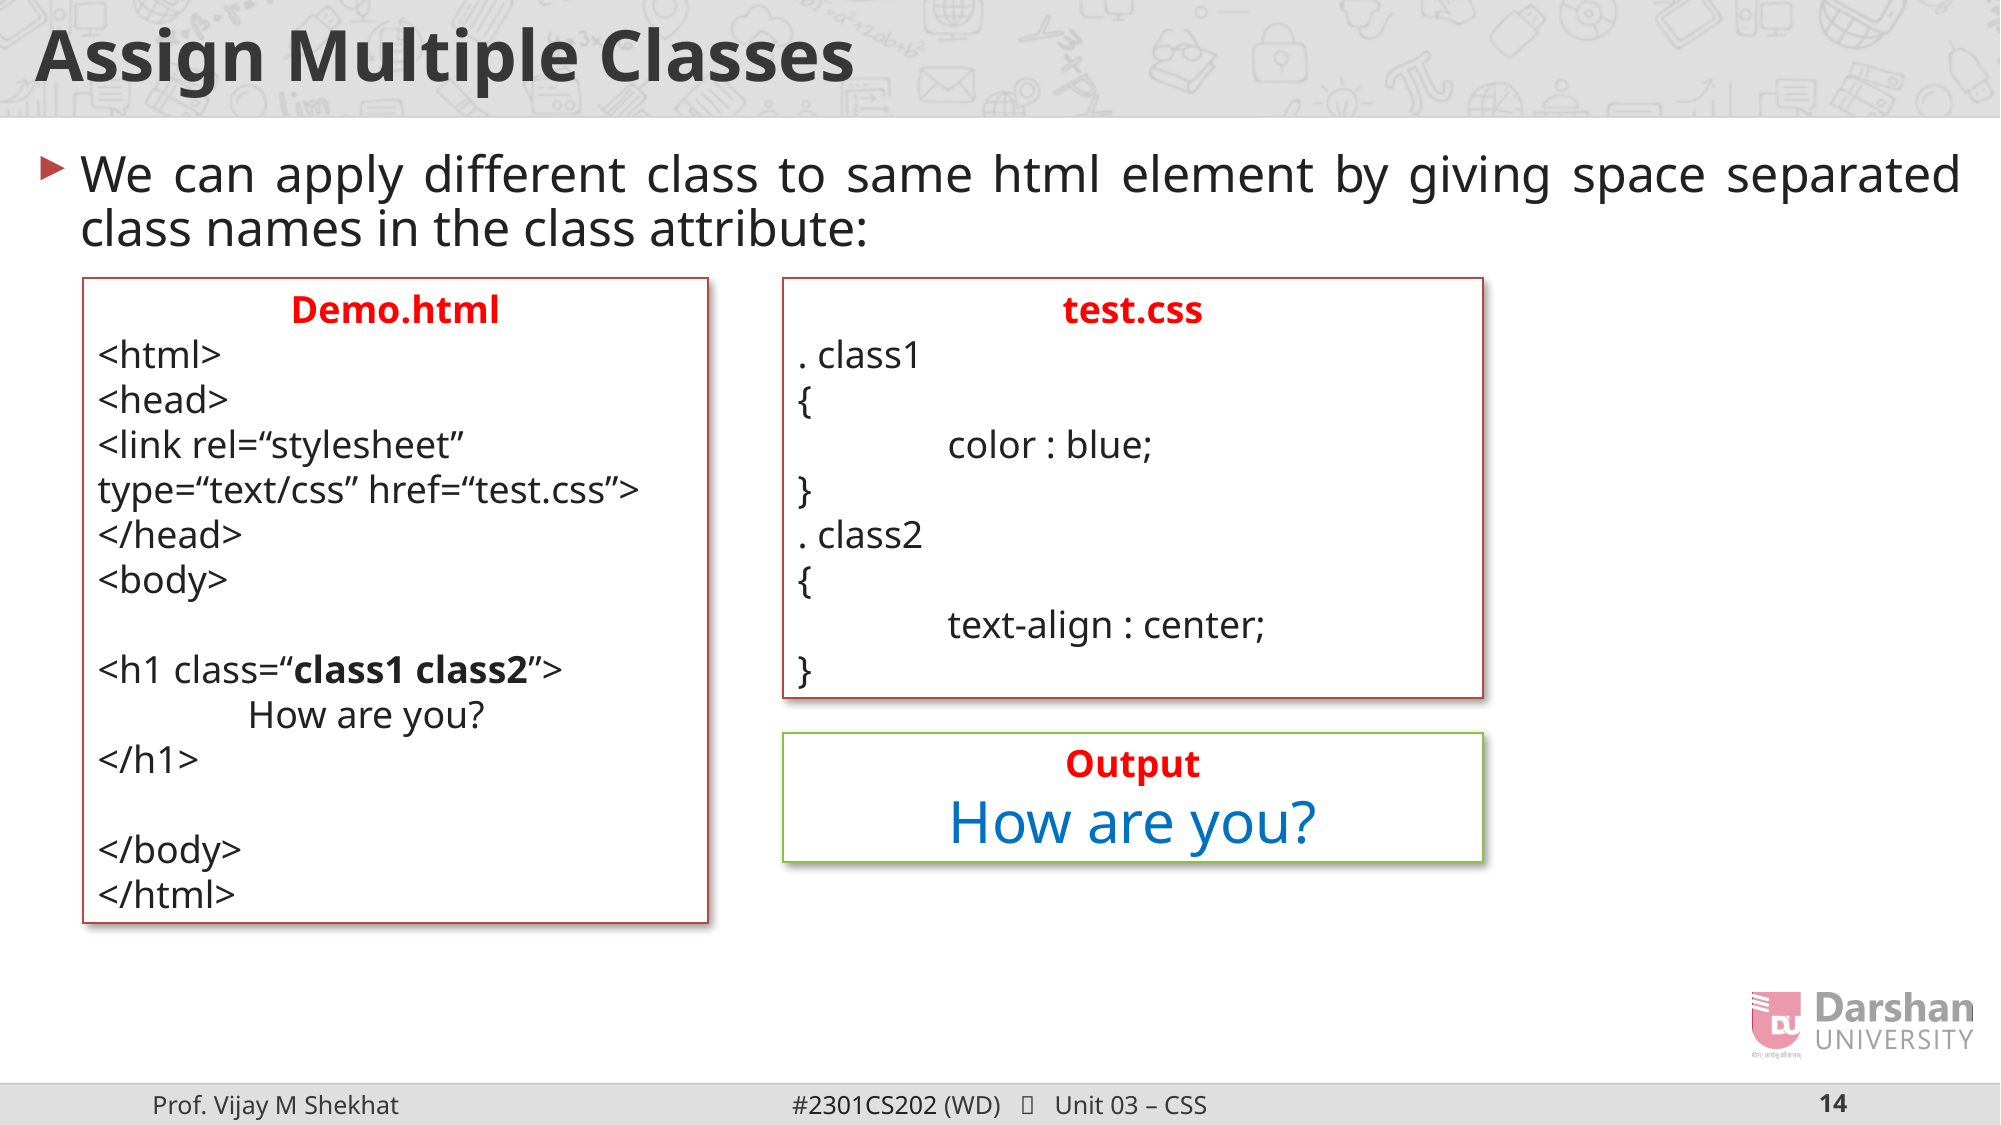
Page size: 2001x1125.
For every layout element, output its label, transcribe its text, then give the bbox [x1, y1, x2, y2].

text_box test.css . class1 { color : blue; } . class2 { text-align : center; } [782, 277, 1484, 699]
text_box Demo.html <html> <head> <link rel=“stylesheet” type=“text/css” href=“test.css”> </head> <body> <h1 class=“class1 class2”> How are you? </h1> </body> </html> [82, 277, 709, 924]
text_box Output How are you? [782, 732, 1484, 863]
title Assign Multiple Classes [0, 0, 2000, 117]
list We can apply different class to same html element by giving space separated class names in the class attribute: [21, 141, 1979, 1059]
